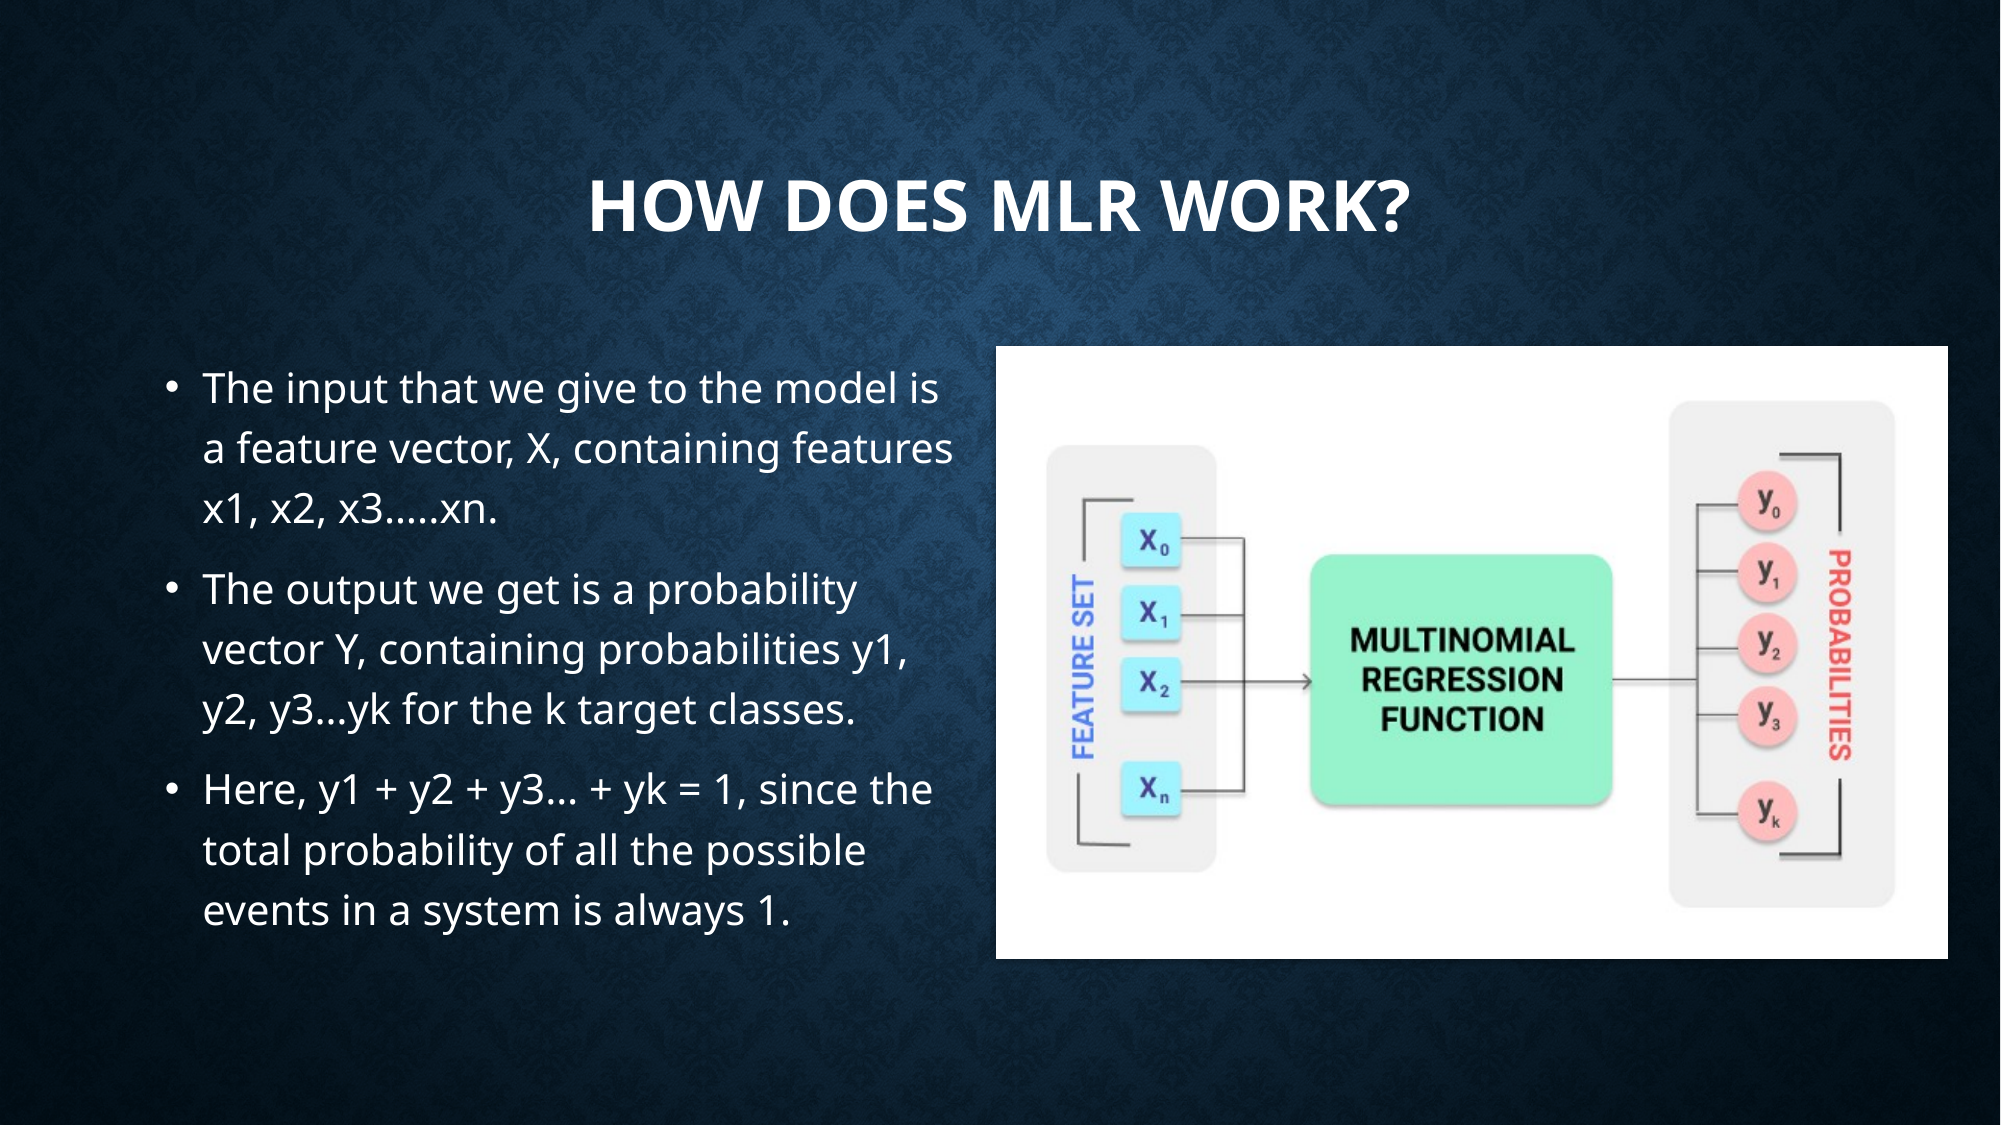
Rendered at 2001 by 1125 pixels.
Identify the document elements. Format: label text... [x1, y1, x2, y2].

picture [1026, 376, 1917, 929]
title How does MLR work? [149, 99, 1849, 318]
list The input that we give to the model is a feature vector, X, containing features x1, x2, x3…..xn. The output we get is a probability vector Y, containing probabilities y1, y2, y3…yk for the k target classes. Here, y1 + y2 + y3… + yk = 1, since the total probability of all the possible events in a system is always 1. [149, 343, 973, 950]
